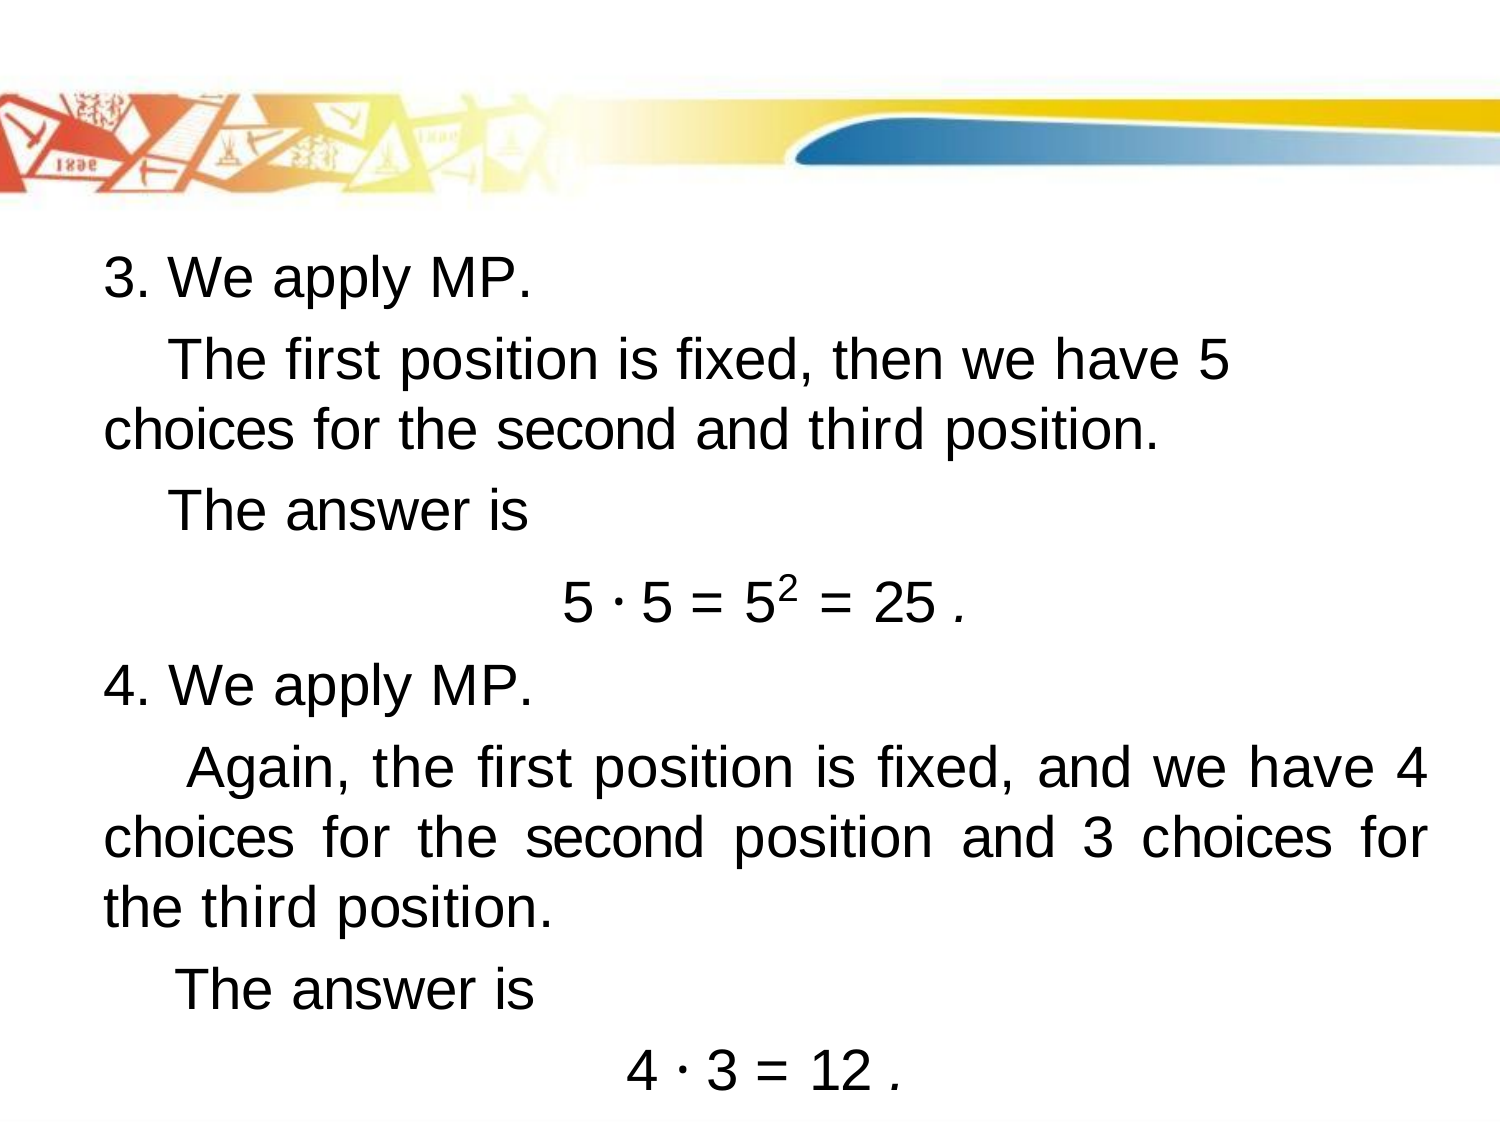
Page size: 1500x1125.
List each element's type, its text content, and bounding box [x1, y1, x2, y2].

picture [0, 0, 1500, 1125]
list 3. We apply MP. The first position is fixed, then we have 5 choices for the second and third position. The answer is 5 · 5 = 52 = 25 . 4. We apply MP. Again, the first position is fixed, and we have 4 choices for the second position and 3 choices for the third position. The answer is 4 · 3 = 12 . [88, 231, 1444, 1106]
